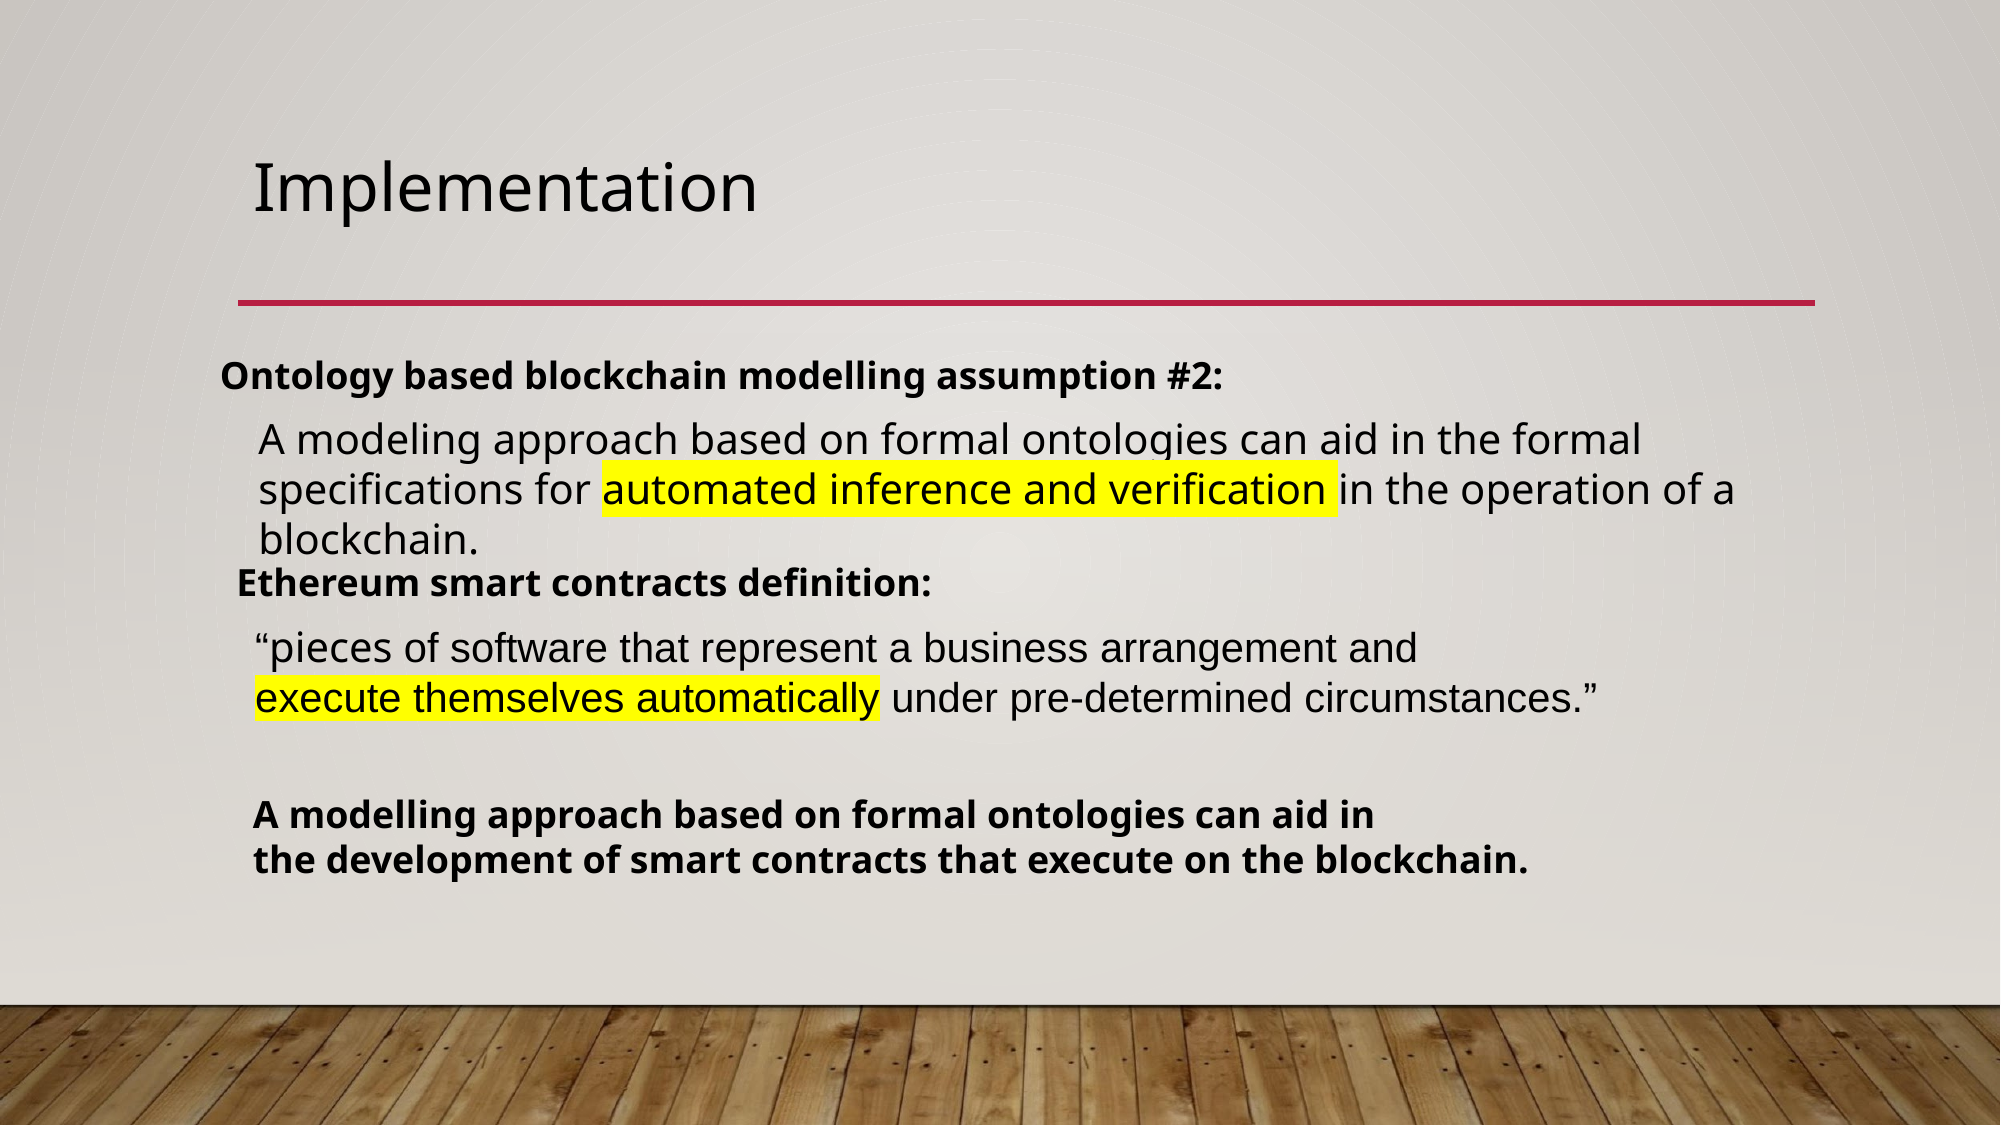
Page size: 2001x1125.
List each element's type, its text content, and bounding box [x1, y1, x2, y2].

text_box A modeling approach based on formal ontologies can aid in the formal specifications for automated inference and verification in the operation of a blockchain. [168, 405, 1814, 571]
text_box Ethereum smart contracts definition: [221, 551, 948, 612]
title Implementation [238, 145, 1814, 319]
text_box “pieces of software that represent a business arrangement and execute themselves automatically under pre-determined circumstances.” [240, 613, 1760, 729]
text_box Ontology based blockchain modelling assumption #2: [205, 344, 1240, 405]
picture [0, 1005, 2000, 1125]
text_box A modelling approach based on formal ontologies can aid in the development of smart contracts that execute on the blockchain. [238, 783, 1883, 889]
